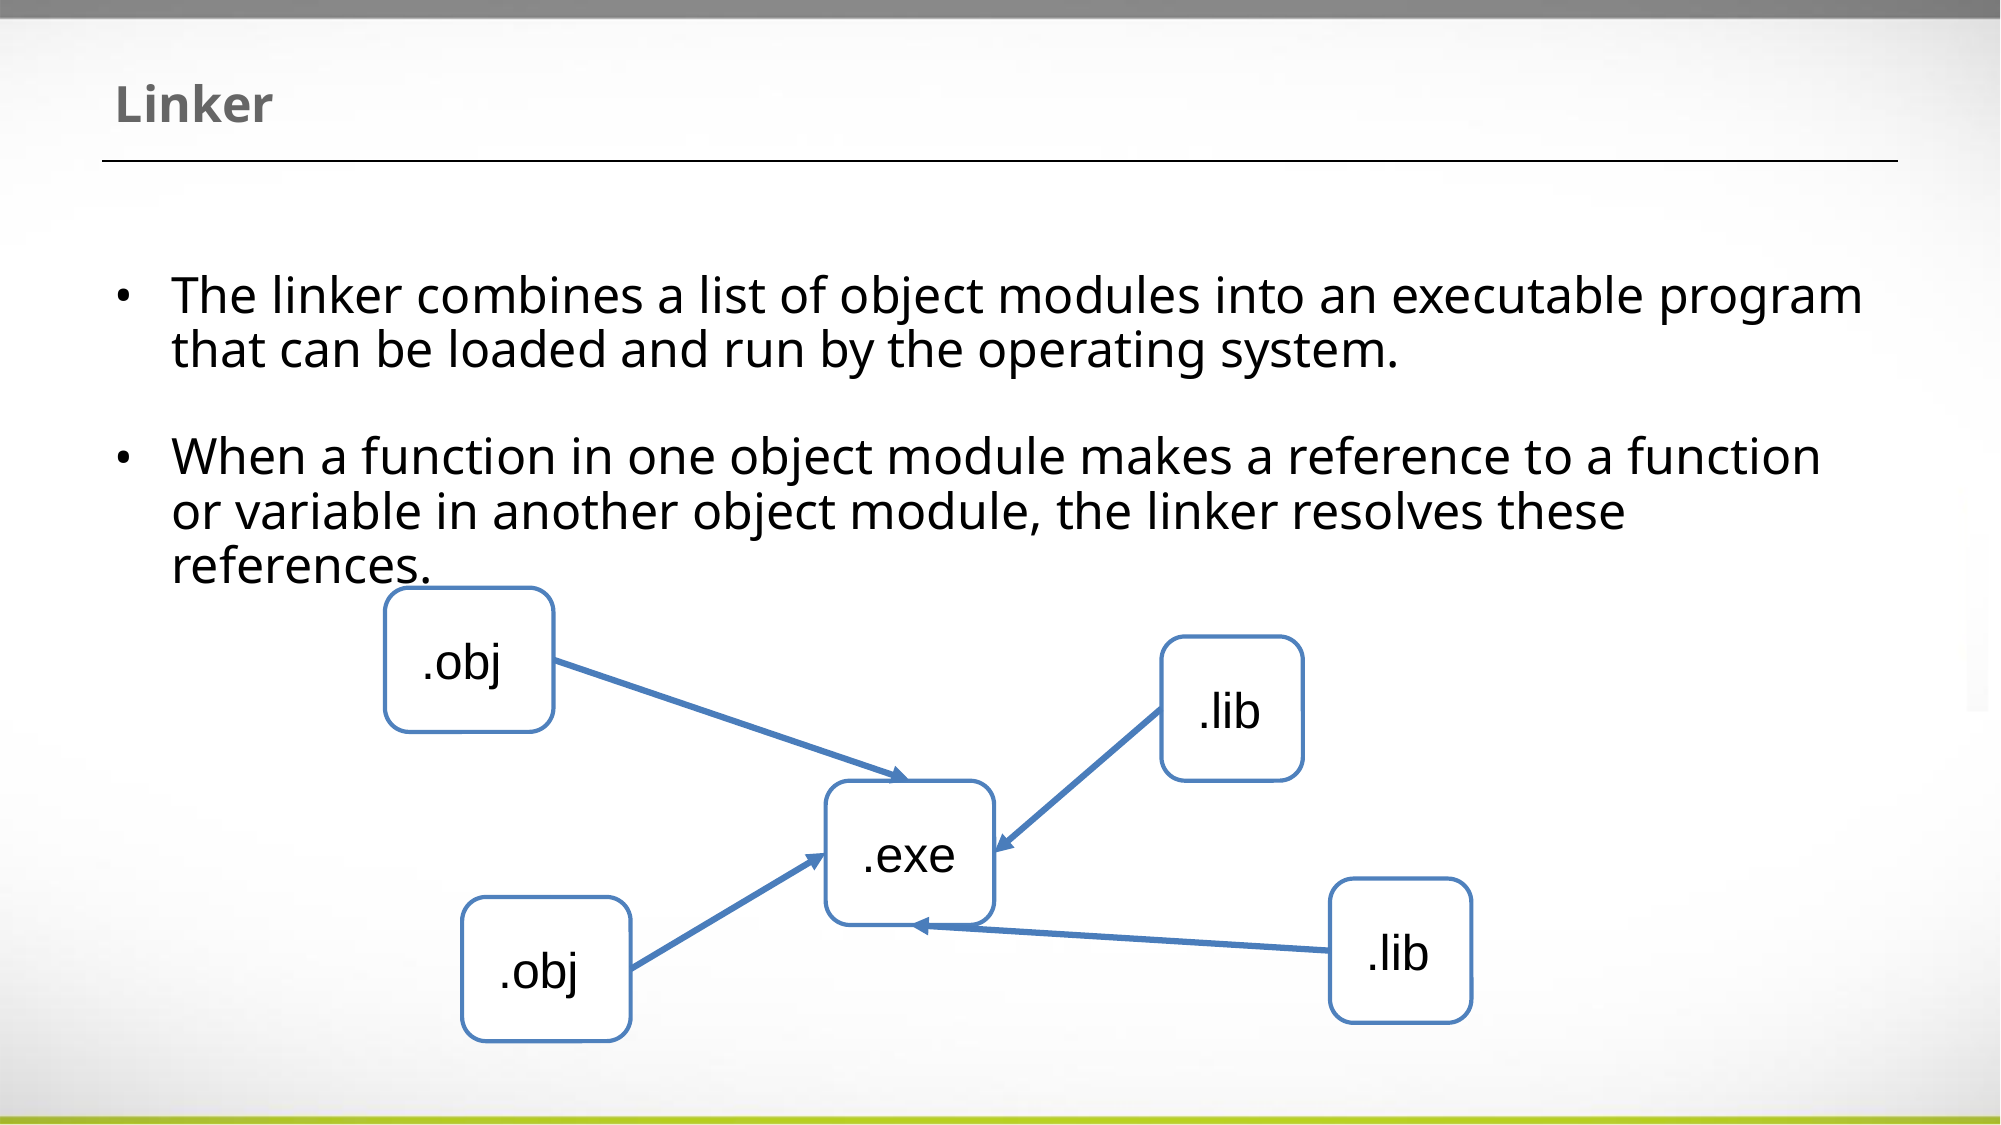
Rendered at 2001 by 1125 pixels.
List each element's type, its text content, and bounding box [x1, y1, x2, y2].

picture [0, 0, 2001, 1125]
list The linker combines a list of object modules into an executable program that can be loaded and run by the operating system. When a function in one object module makes a reference to a function or variable in another object module, the linker resolves these references. [99, 262, 1900, 1005]
text_box .obj [462, 896, 631, 1042]
text_box .obj [384, 587, 554, 732]
text_box .lib [1329, 878, 1472, 1023]
text_box .lib [1161, 636, 1303, 781]
text_box .exe [825, 780, 995, 925]
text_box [630, 852, 826, 970]
title Linker [99, 45, 1900, 161]
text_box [909, 924, 1331, 951]
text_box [993, 708, 1162, 854]
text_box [553, 659, 911, 781]
